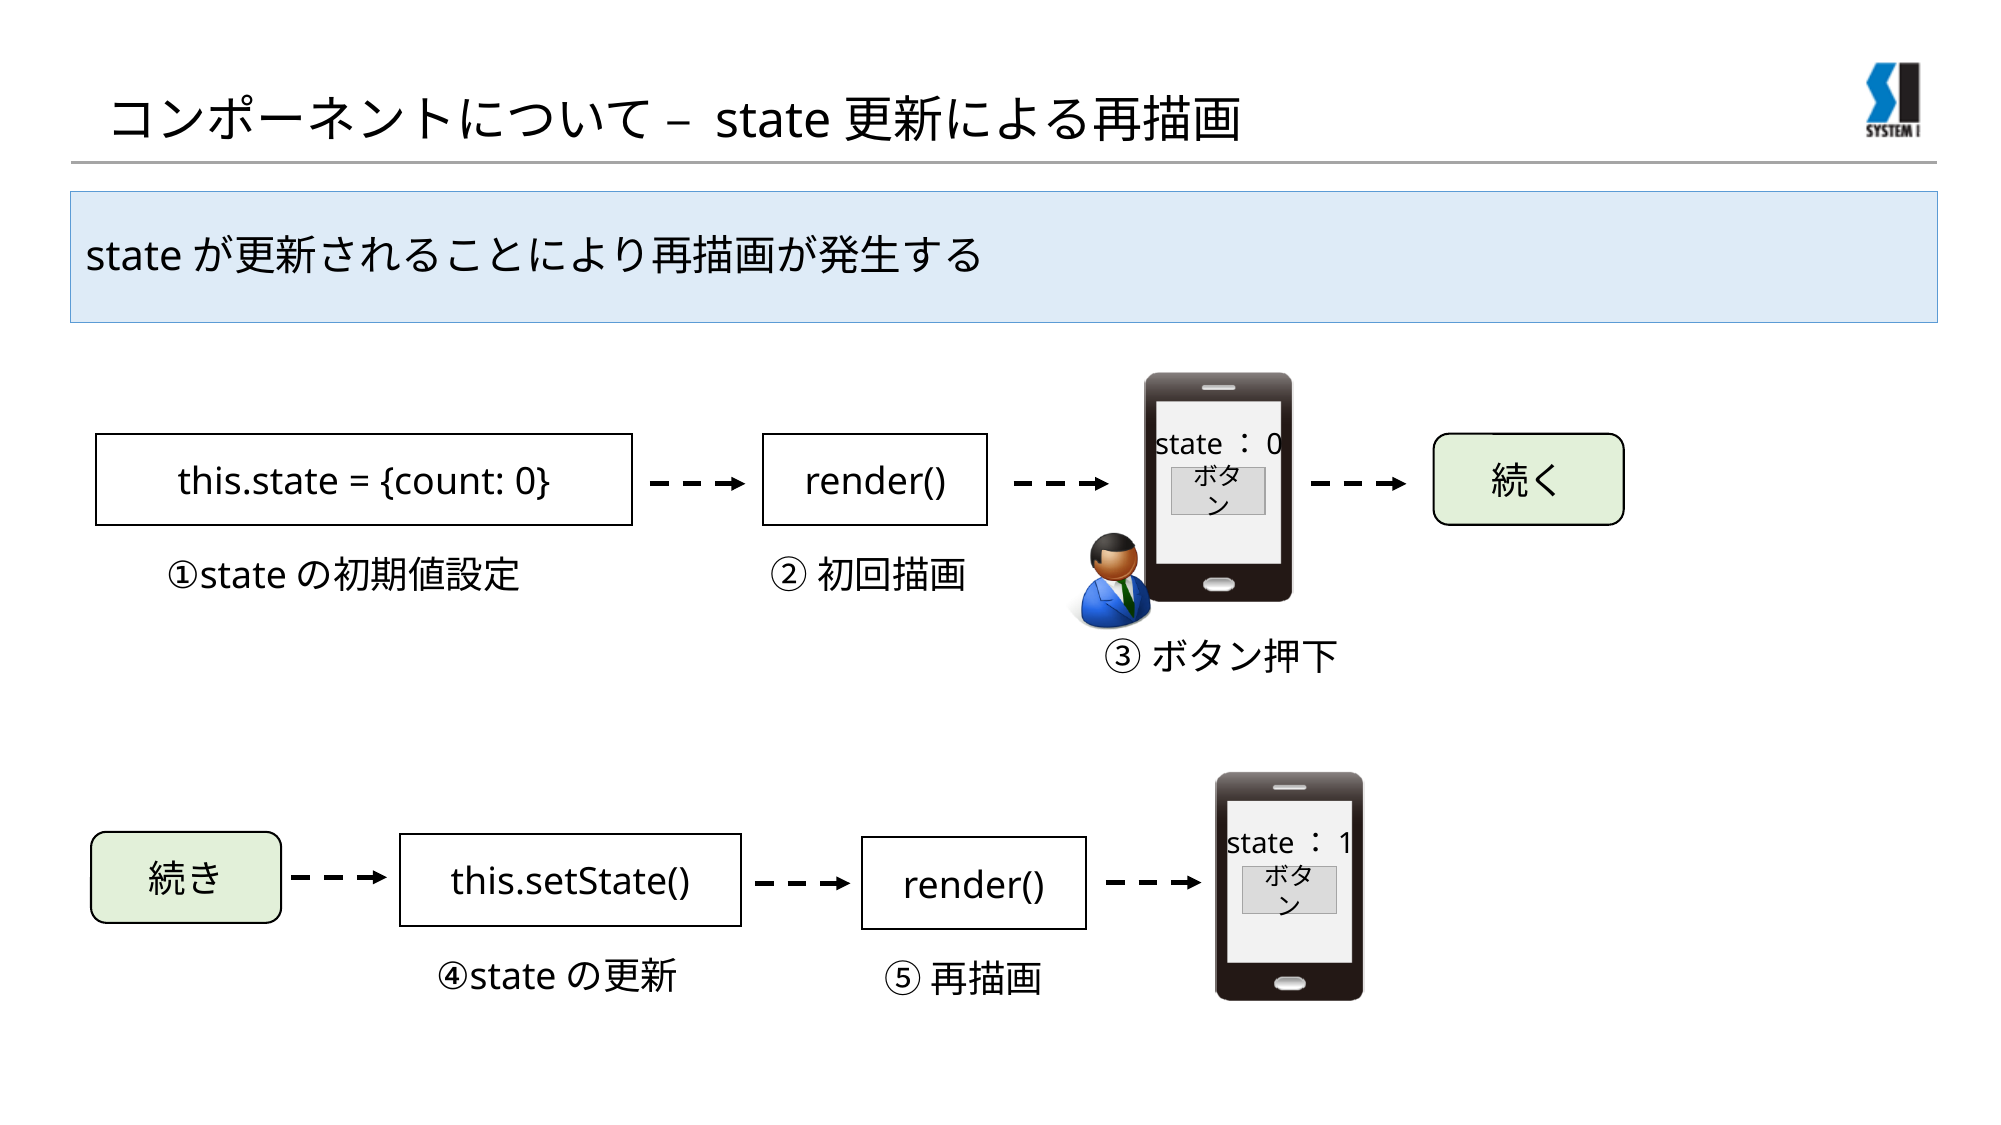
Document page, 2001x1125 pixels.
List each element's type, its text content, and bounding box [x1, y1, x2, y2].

text_box ②初回描画 [756, 544, 983, 604]
text_box render() [861, 836, 1087, 930]
text_box this.state = {count: 0} [95, 433, 633, 526]
text_box ③ボタン押下 [1090, 625, 1354, 686]
text_box ①stateの初期値設定 [147, 544, 540, 604]
picture [1050, 355, 1389, 630]
text_box this.setState() [399, 833, 742, 927]
text_box ④stateの更新 [416, 944, 699, 1005]
picture [1121, 754, 1460, 1010]
title コンポーネントについて – state更新による再描画 [91, 46, 1697, 191]
text_box 続く [1432, 432, 1625, 526]
text_box 続き [89, 830, 283, 924]
text_box stateが更新されることにより再描画が発生する [70, 191, 1938, 323]
picture [1851, 55, 1938, 142]
text_box ⑤再描画 [857, 947, 1071, 1008]
text_box render() [762, 433, 988, 526]
